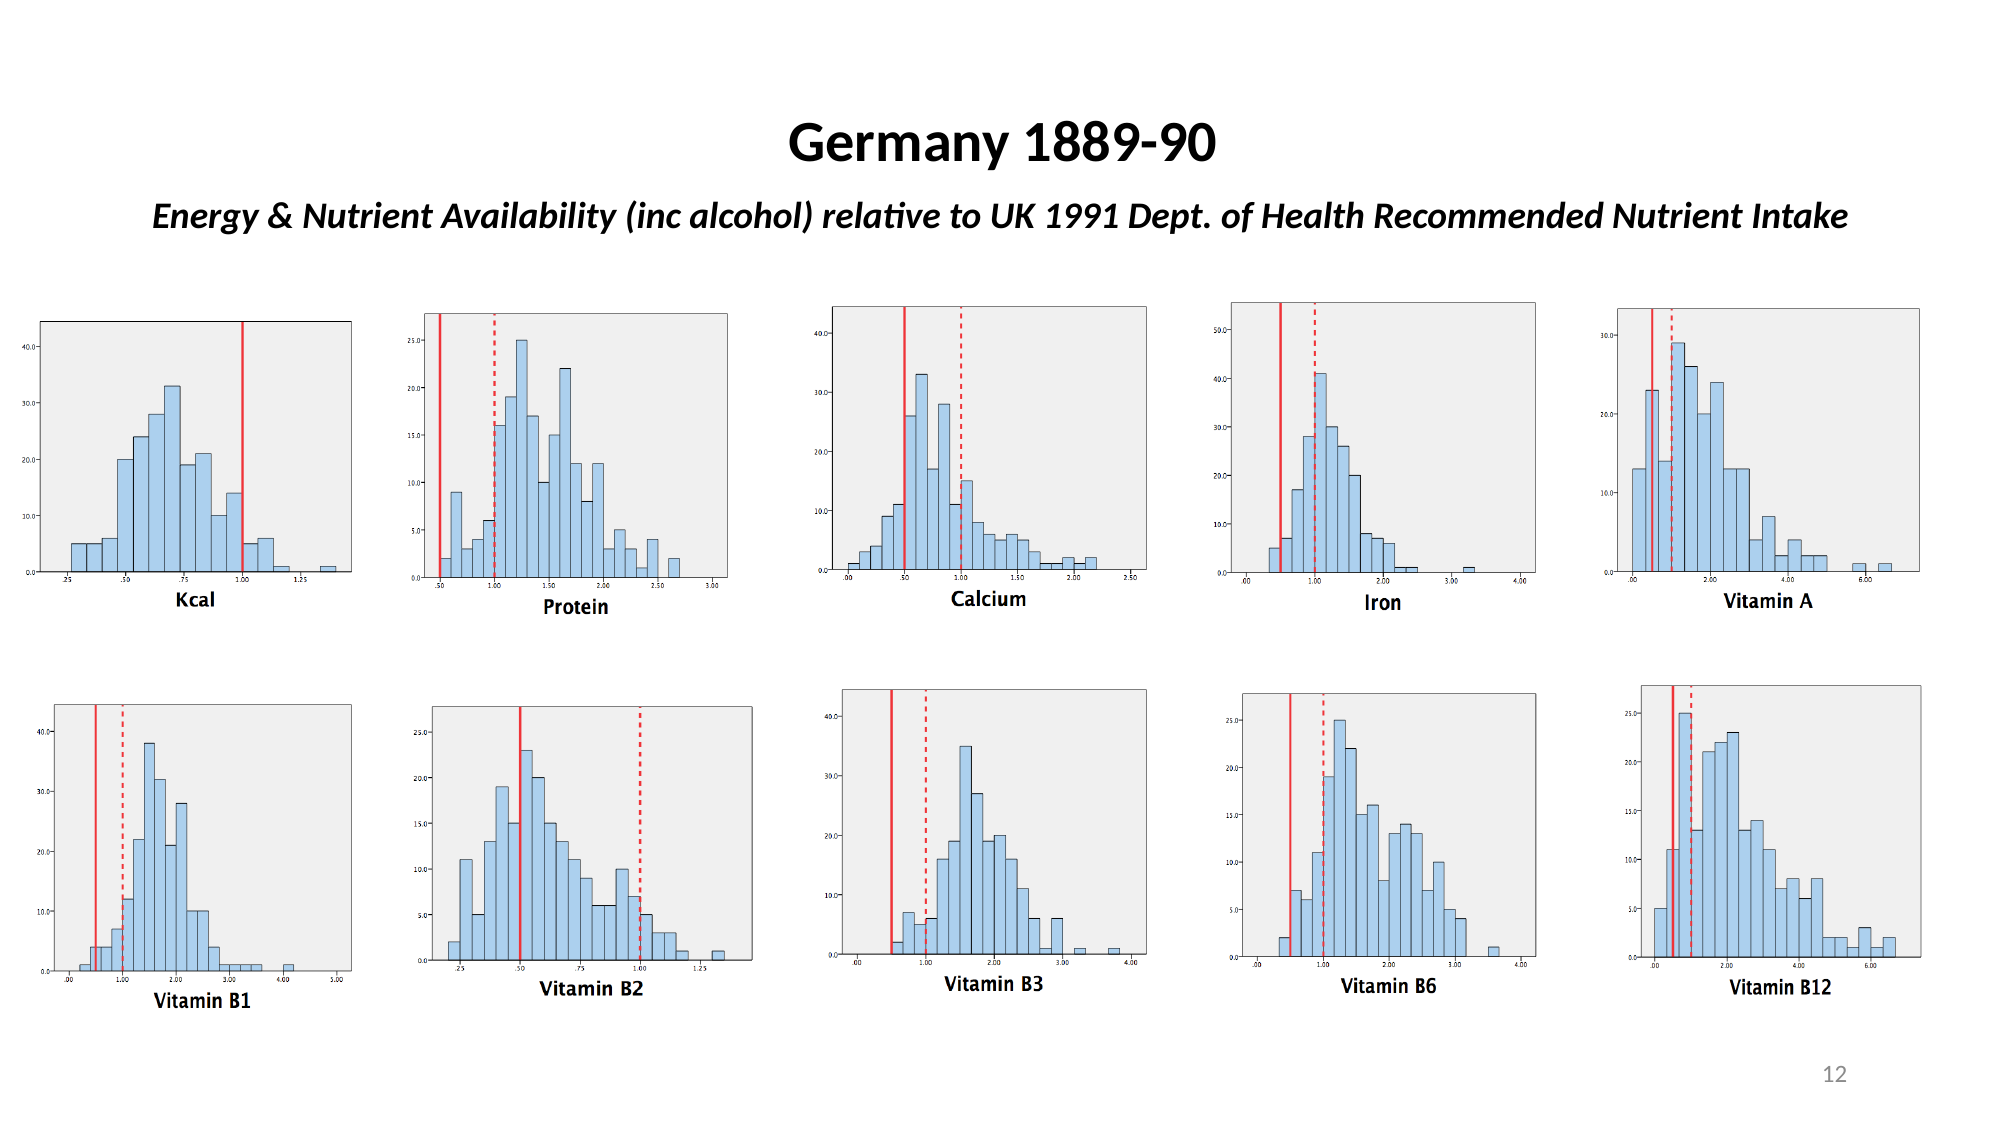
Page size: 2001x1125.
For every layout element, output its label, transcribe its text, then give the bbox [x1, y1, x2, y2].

picture [386, 310, 734, 625]
picture [803, 686, 1153, 1002]
picture [1192, 299, 1542, 621]
picture [391, 703, 759, 1006]
picture [16, 701, 358, 1019]
picture [792, 303, 1153, 617]
text_box Energy & Nutrient Availability (inc alcohol) relative to UK 1991 Dept. of Health Recommended Nutrient Intake [80, 183, 1923, 244]
text_box Germany 1889-90 [759, 95, 1246, 181]
picture [1579, 305, 1926, 619]
picture [1605, 682, 1927, 1006]
picture [1205, 690, 1542, 1004]
picture [0, 318, 358, 617]
slide_number 12 [1412, 1042, 1863, 1103]
